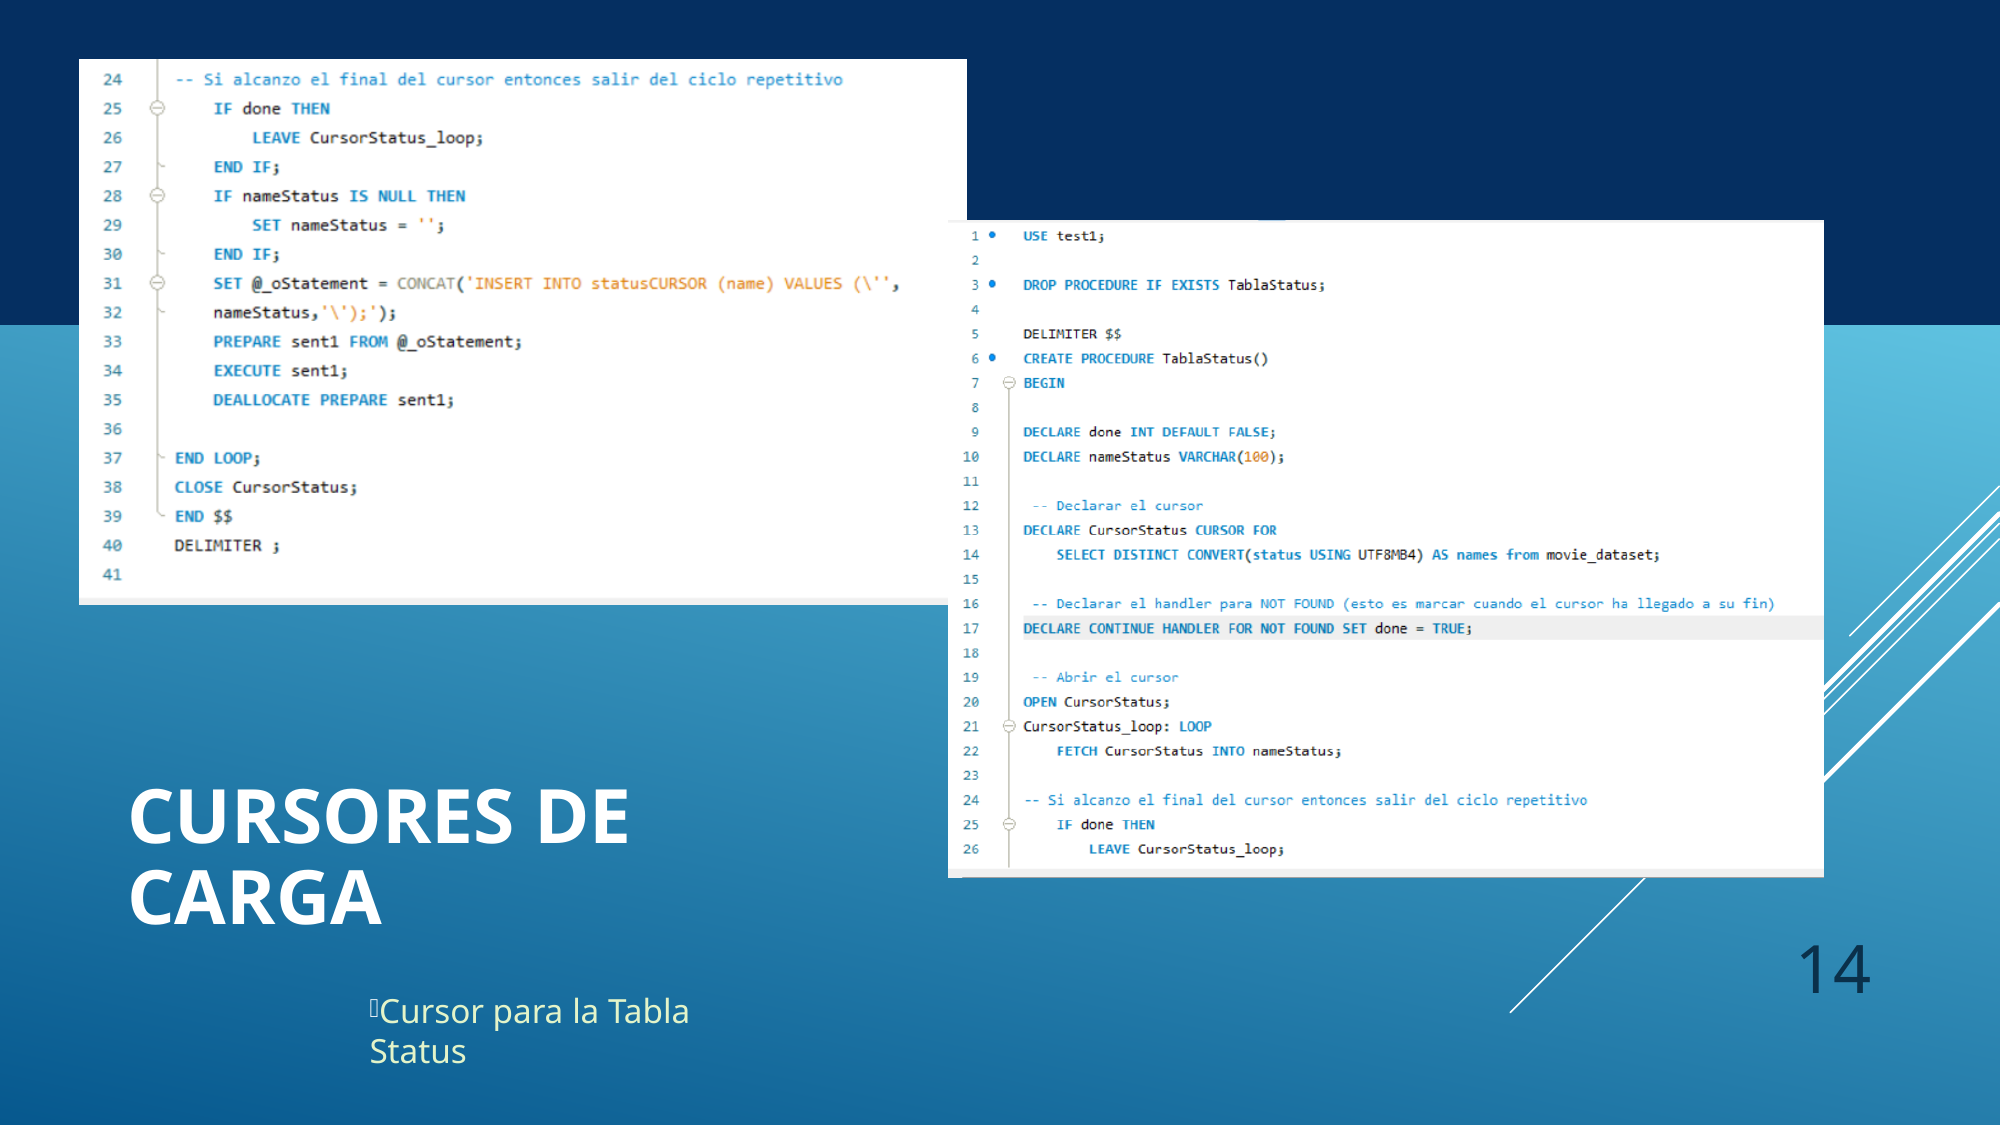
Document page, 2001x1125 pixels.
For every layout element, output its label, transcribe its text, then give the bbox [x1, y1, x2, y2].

text_box Cursores de Carga [112, 736, 871, 984]
slide_number 14 [1700, 915, 1888, 1025]
text_box Cursor para la Tabla Status [354, 983, 811, 1098]
picture [78, 58, 1824, 878]
